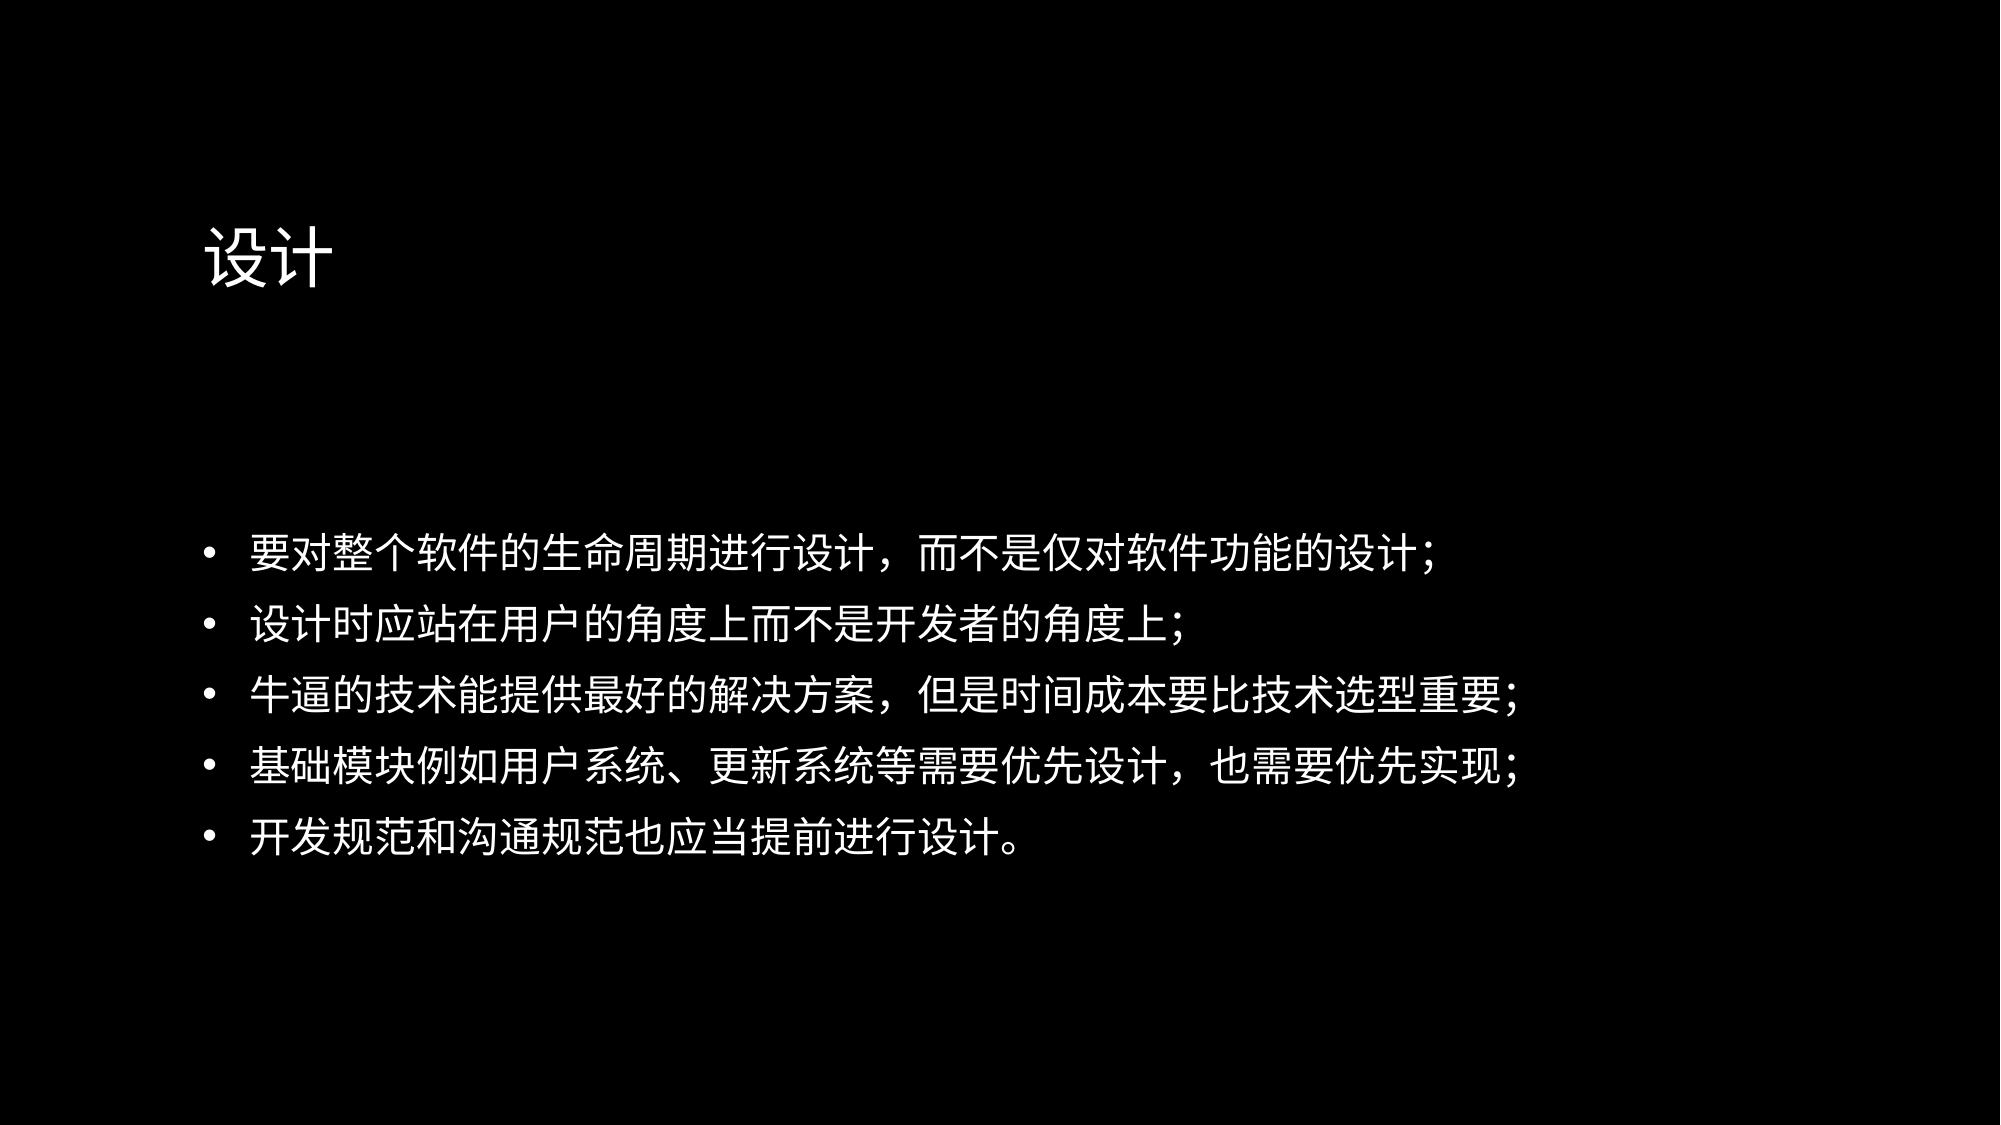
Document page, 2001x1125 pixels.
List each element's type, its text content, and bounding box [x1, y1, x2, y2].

list 要对整个软件的生命周期进行设计，而不是仅对软件功能的设计； 设计时应站在用户的角度上而不是开发者的角度上； 牛逼的技术能提供最好的解决方案，但是时间成本要比技术选型重要； 基础模块例如用户系统、更新系统等需要优先设计，也需要优先实现； 开发规范和沟通规范也应当提前进行设计。 [187, 437, 1813, 950]
title 设计 [187, 99, 1813, 413]
